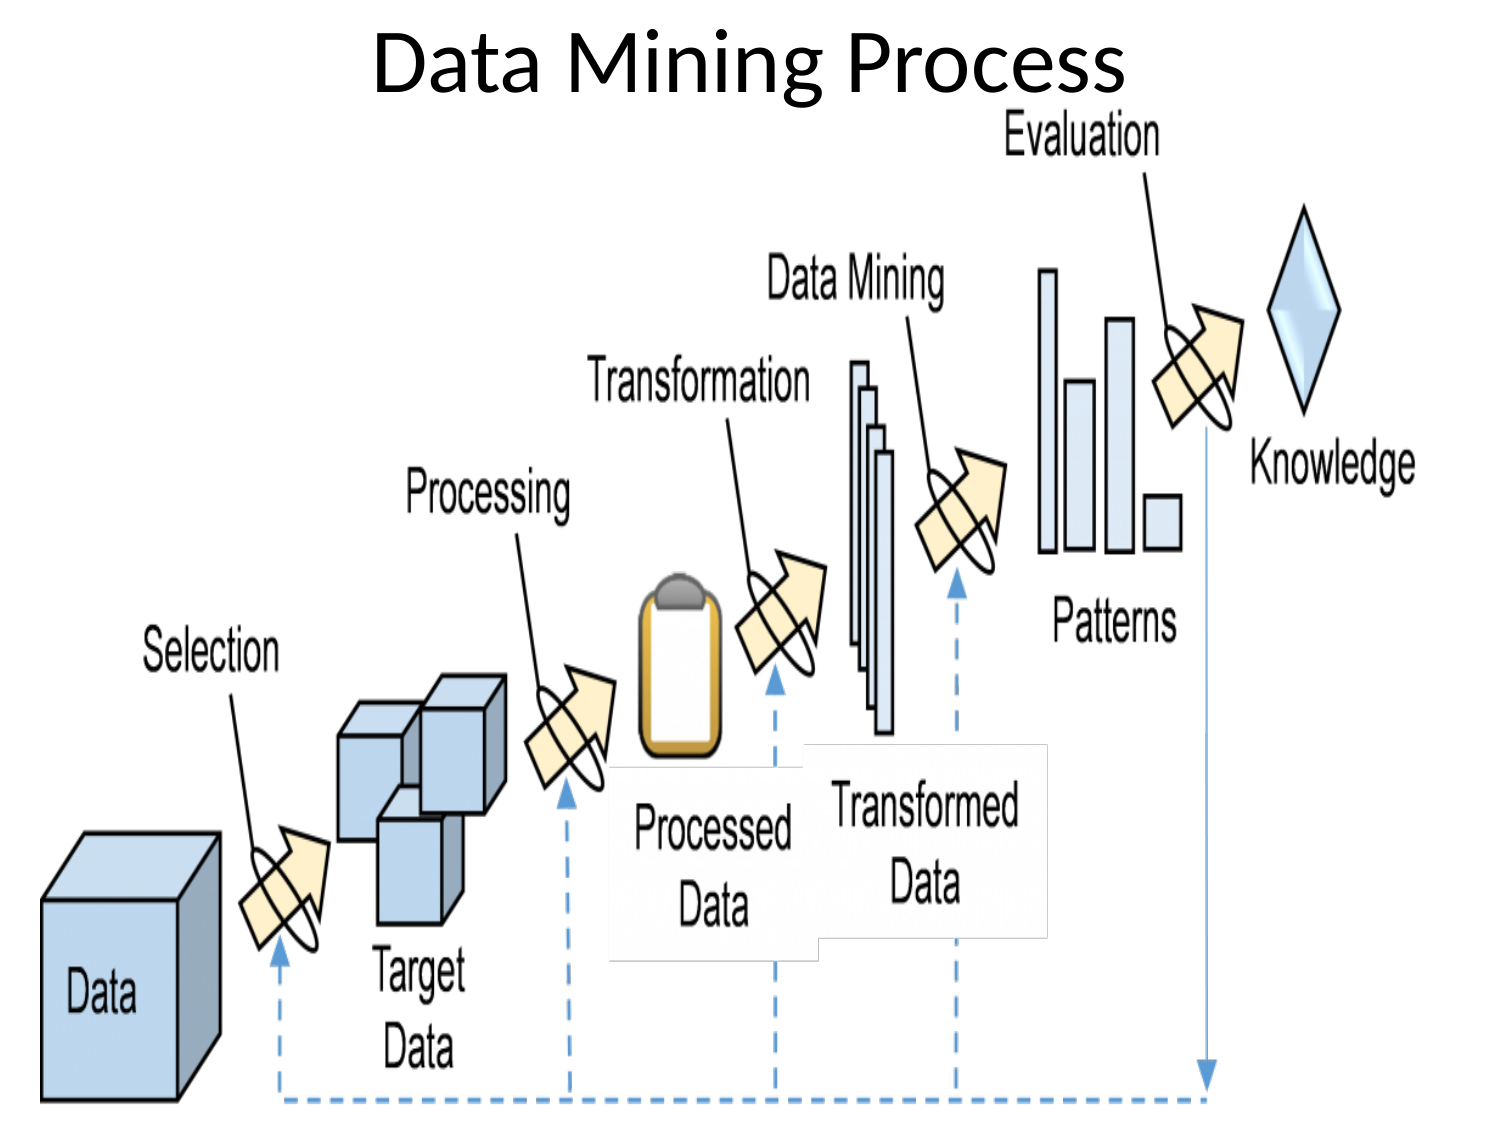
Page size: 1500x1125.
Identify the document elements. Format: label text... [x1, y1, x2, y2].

title Data Mining Process [75, 0, 1425, 74]
picture [40, 74, 1500, 1125]
